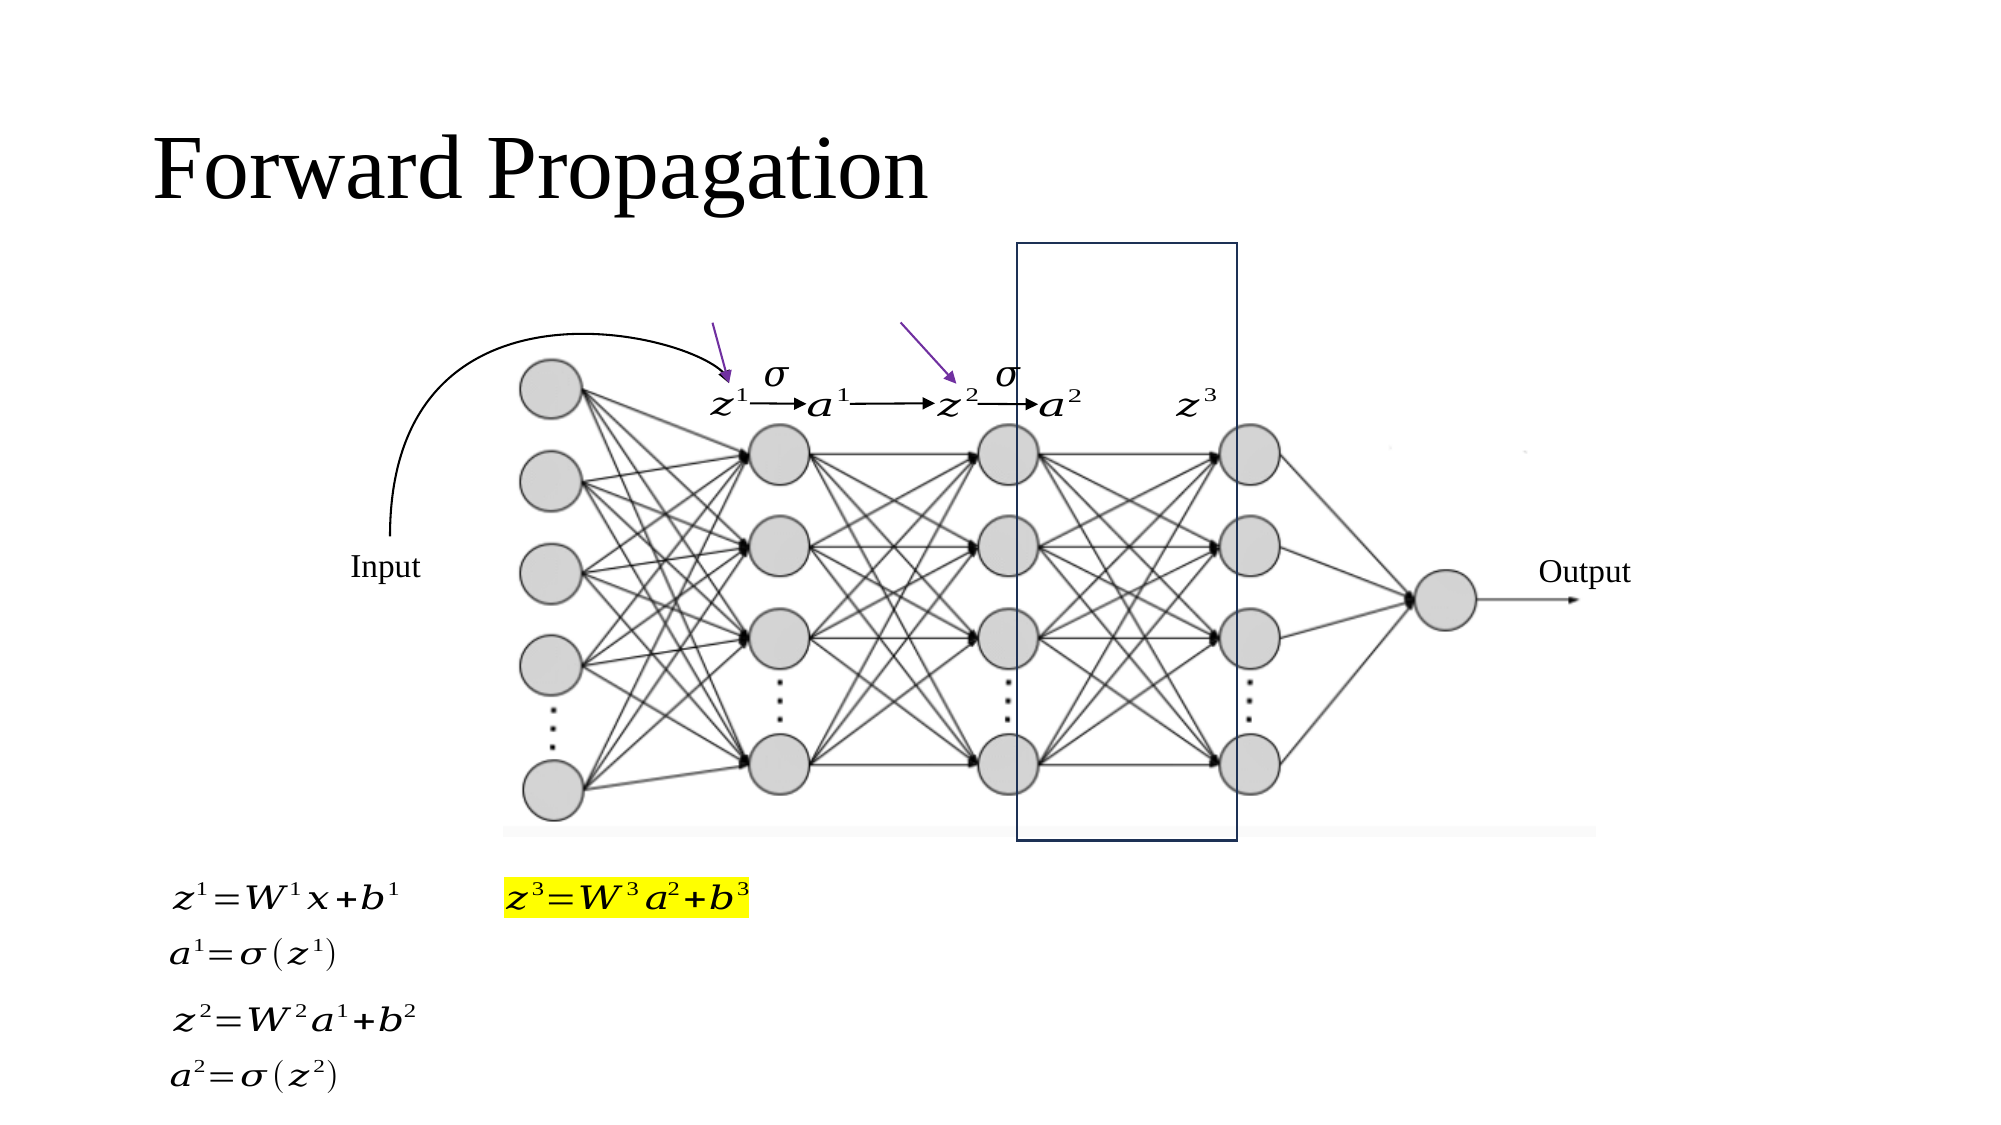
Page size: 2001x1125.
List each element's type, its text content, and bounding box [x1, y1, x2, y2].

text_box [482, 290, 637, 630]
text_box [900, 322, 957, 384]
title Forward Propagation [137, 59, 1863, 278]
picture [503, 346, 1596, 837]
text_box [712, 322, 729, 384]
text_box [1016, 837, 1238, 842]
text_box [1016, 242, 1238, 346]
